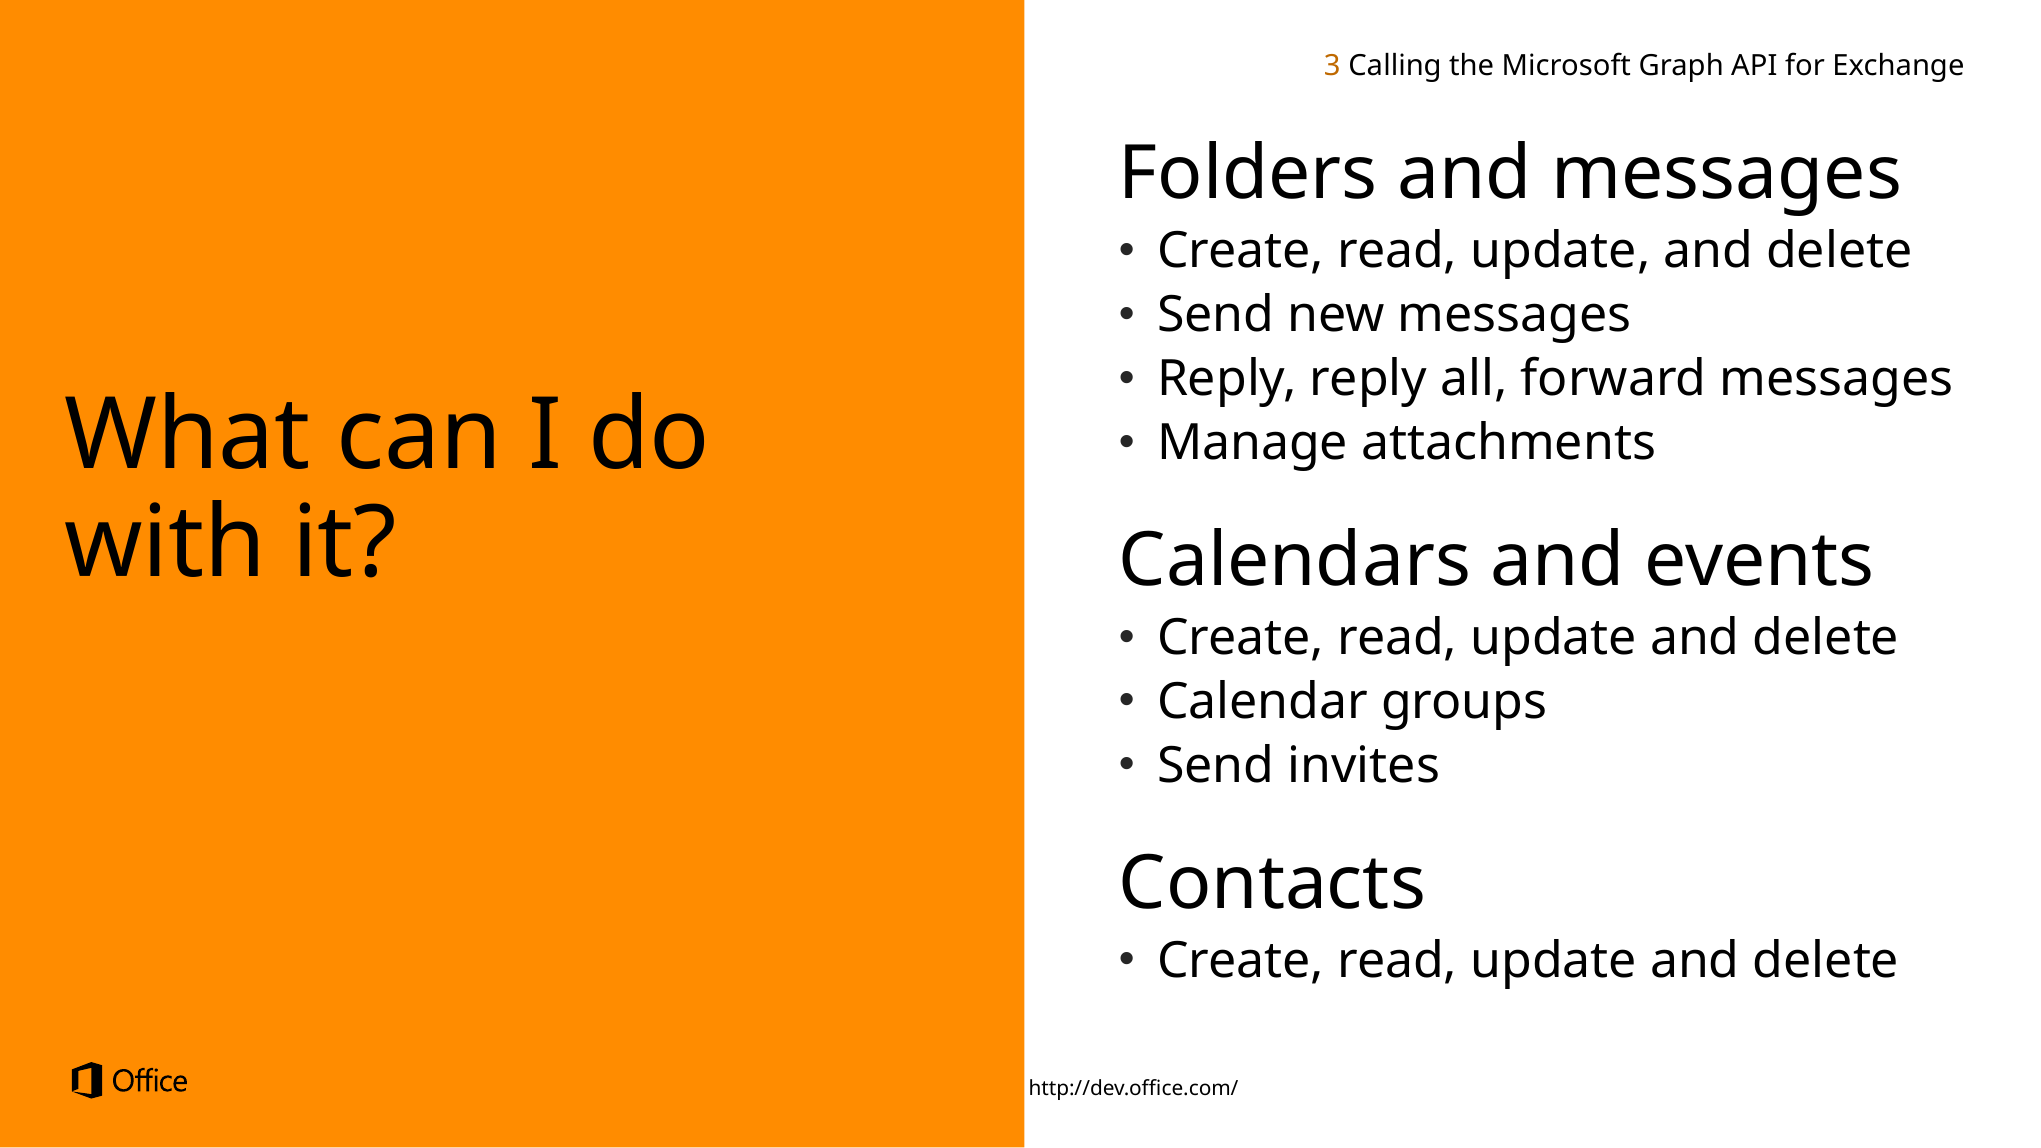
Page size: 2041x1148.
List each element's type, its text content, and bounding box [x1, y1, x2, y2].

list What can I do with it? [40, 367, 946, 617]
list Folders and messages Create, read, update, and delete Send new messages Reply, reply all, forward messages Manage attachments Calendars and events Create, read, update and delete Calendar groups Send invites Contacts Create, read, update and delete [1095, 118, 1996, 1029]
footer 3 Calling the Microsoft Graph API for Exchange [1306, 48, 1996, 110]
